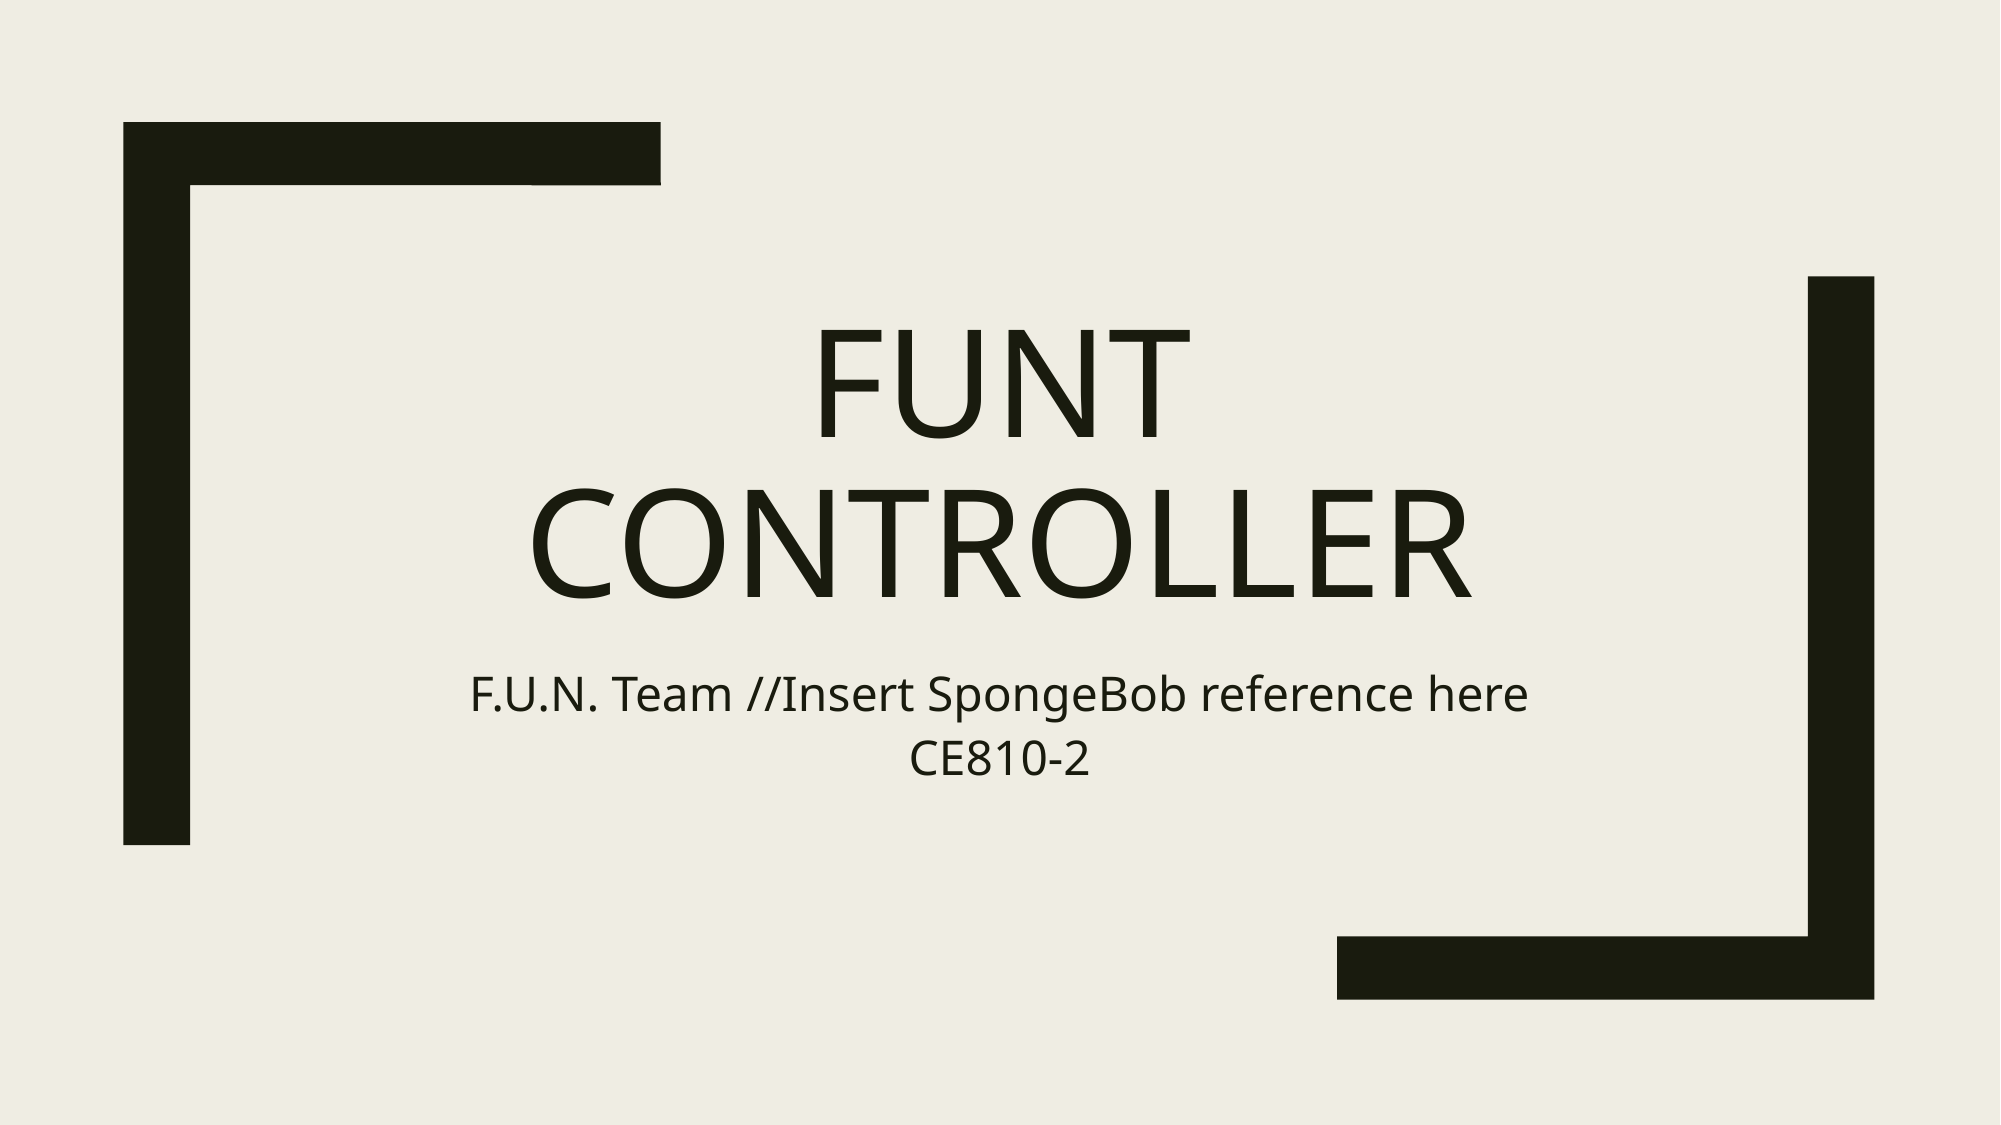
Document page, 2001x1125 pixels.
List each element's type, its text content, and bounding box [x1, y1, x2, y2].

subtitle F.U.N. Team //Insert SpongeBob reference here CE810-2 [439, 649, 1561, 828]
title FUNT Controller [314, 293, 1686, 638]
